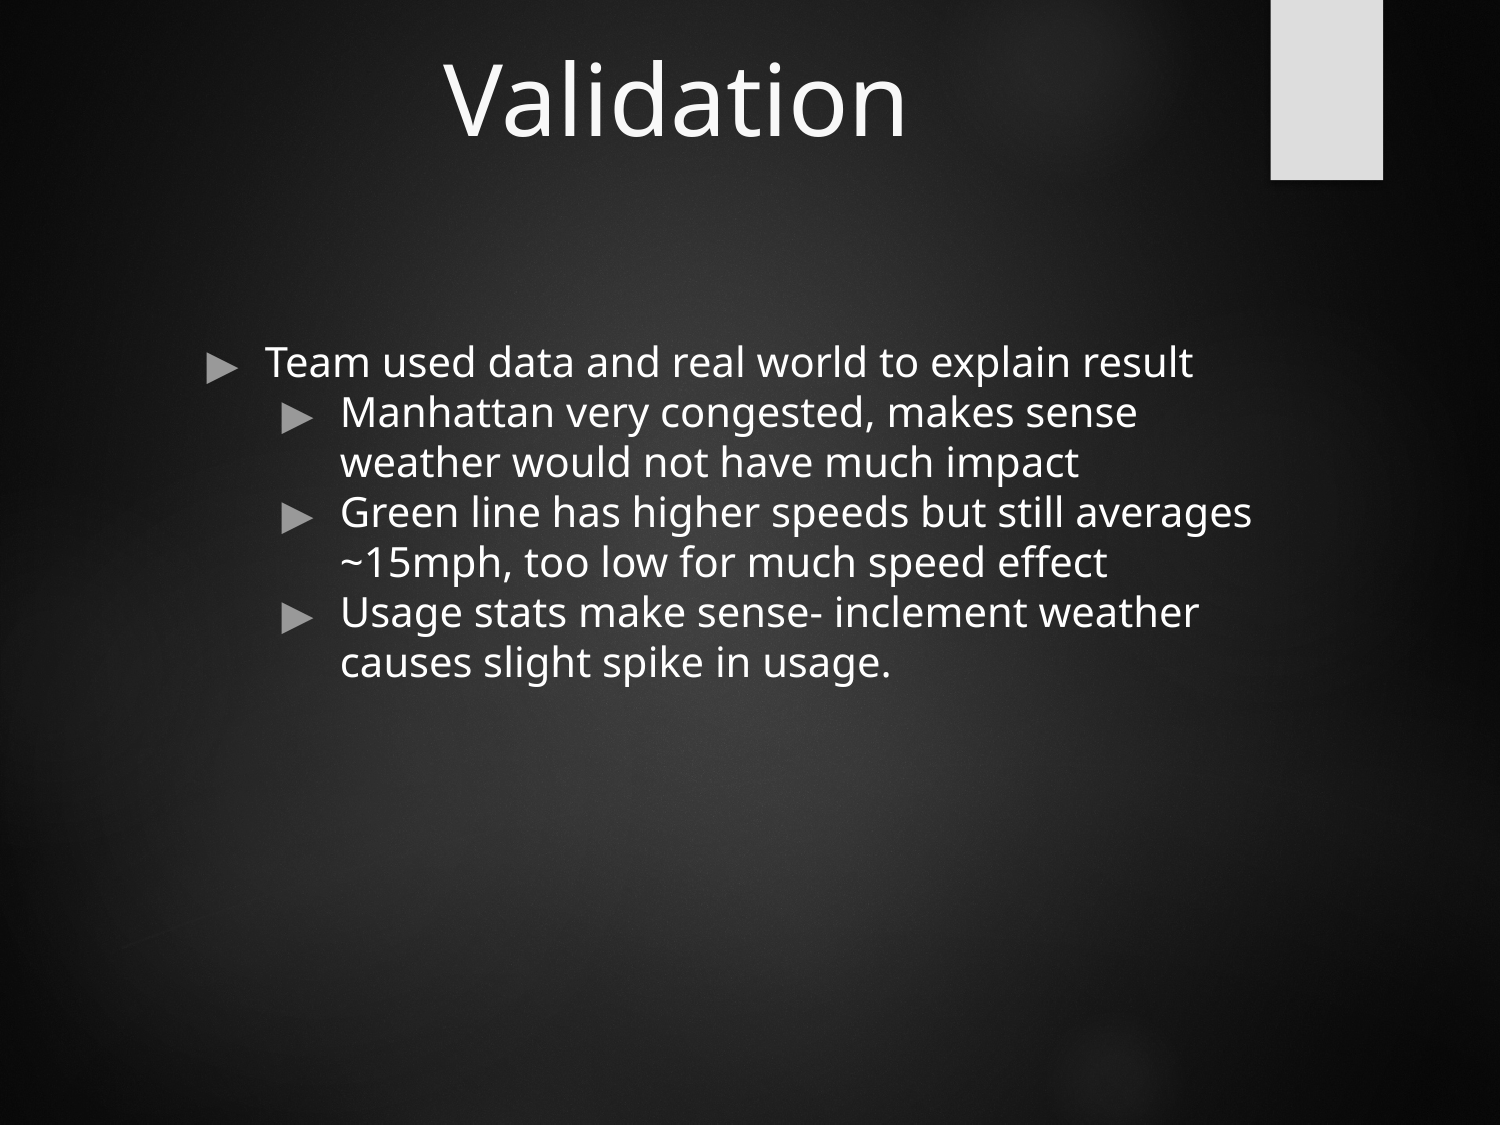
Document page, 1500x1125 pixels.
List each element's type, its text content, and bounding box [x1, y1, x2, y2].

title Validation [39, 49, 1315, 164]
picture [0, 0, 1500, 1125]
text_box Team used data and real world to explain result Manhattan very congested, makes sense weather would not have much impact Green line has higher speeds but still averages ~15mph, too low for much speed effect Usage stats make sense- inclement weather causes slight spike in usage. [174, 272, 1325, 894]
